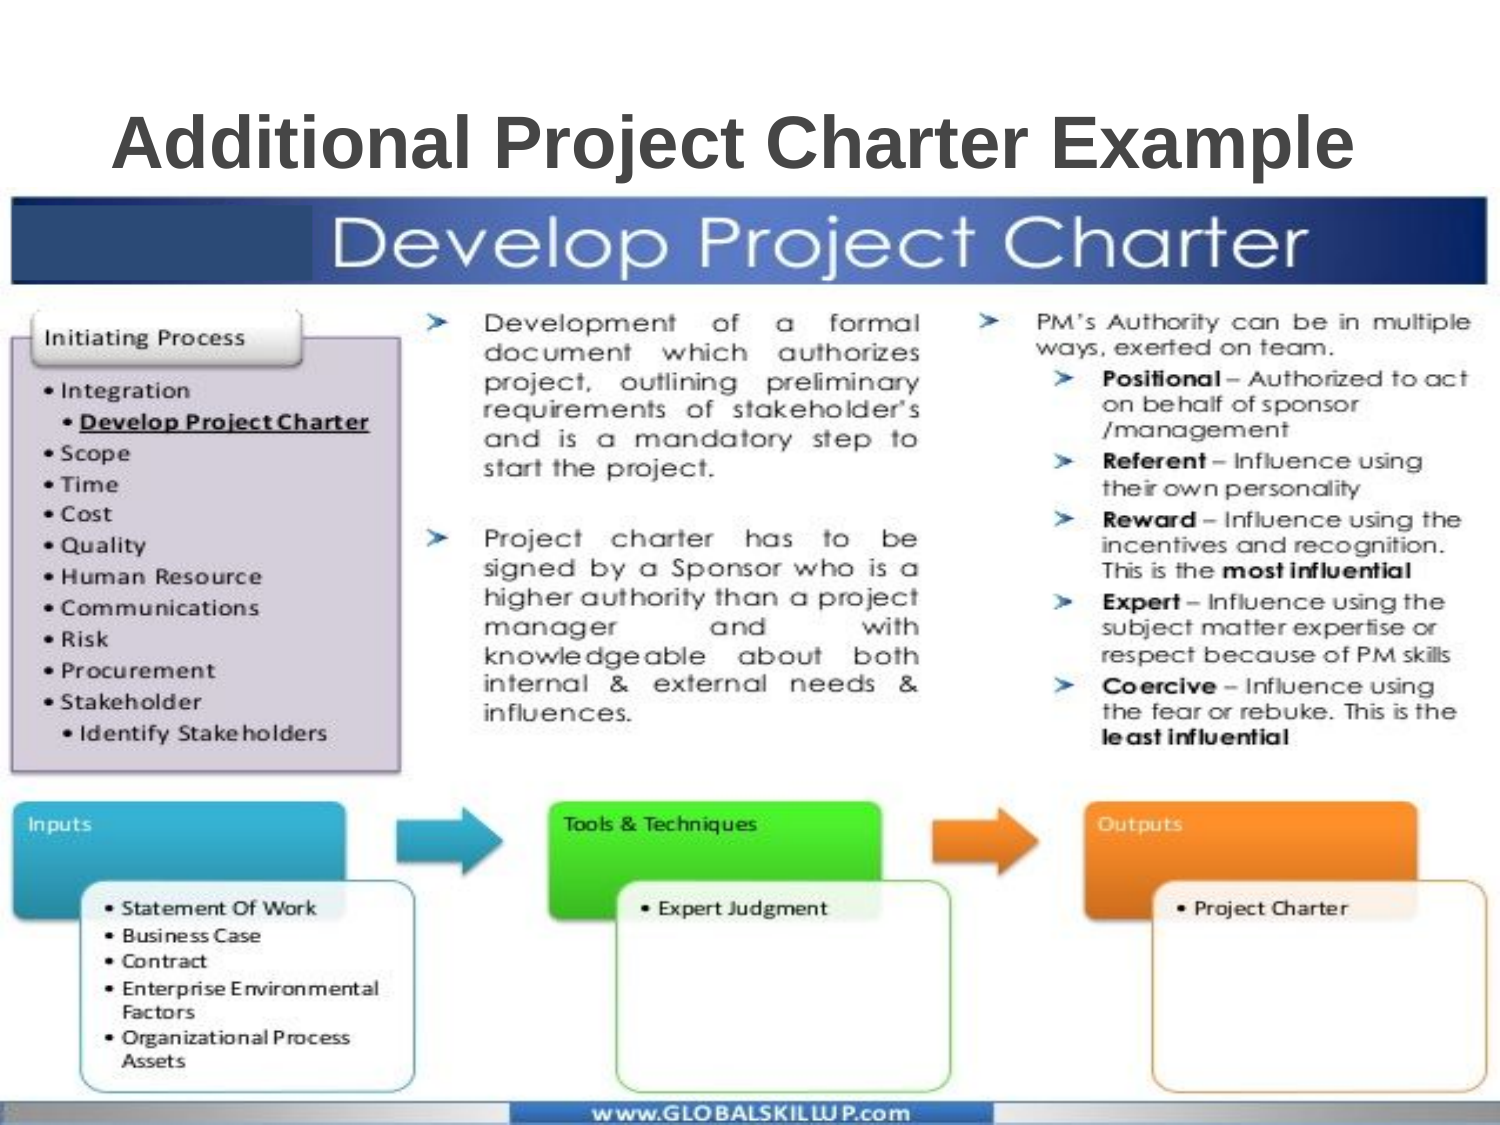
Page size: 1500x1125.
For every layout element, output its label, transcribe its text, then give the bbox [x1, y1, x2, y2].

picture [0, 187, 1500, 1125]
title Additional Project Charter Example [75, 45, 1425, 187]
